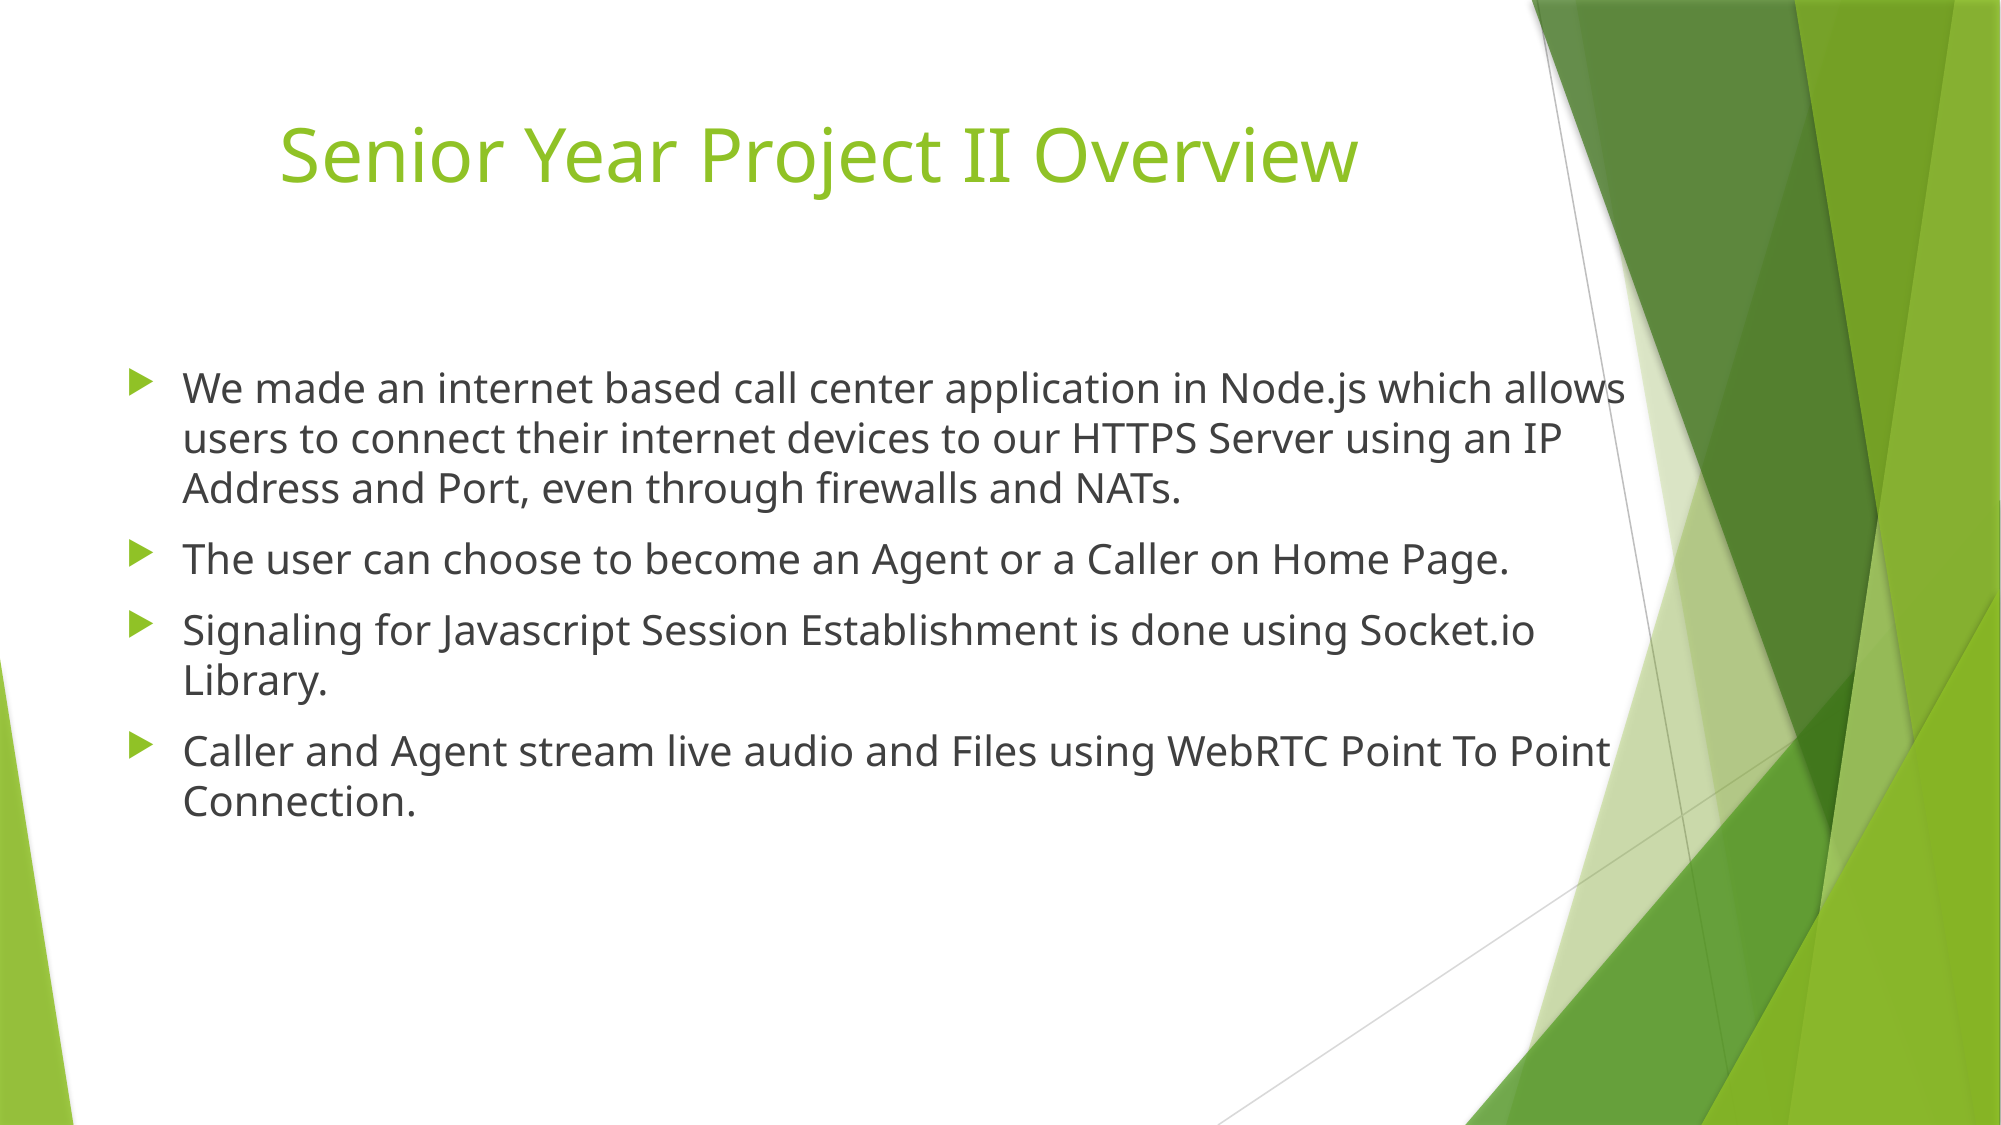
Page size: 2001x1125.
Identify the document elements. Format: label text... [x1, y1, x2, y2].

title Senior Year Project II Overview [111, 99, 1530, 317]
list We made an internet based call center application in Node.js which allows users to connect their internet devices to our HTTPS Server using an IP Address and Port, even through firewalls and NATs. The user can choose to become an Agent or a Caller on Home Page. Signaling for Javascript Session Establishment is done using Socket.io Library. Caller and Agent stream live audio and Files using WebRTC Point To Point Connection. [111, 354, 1648, 992]
